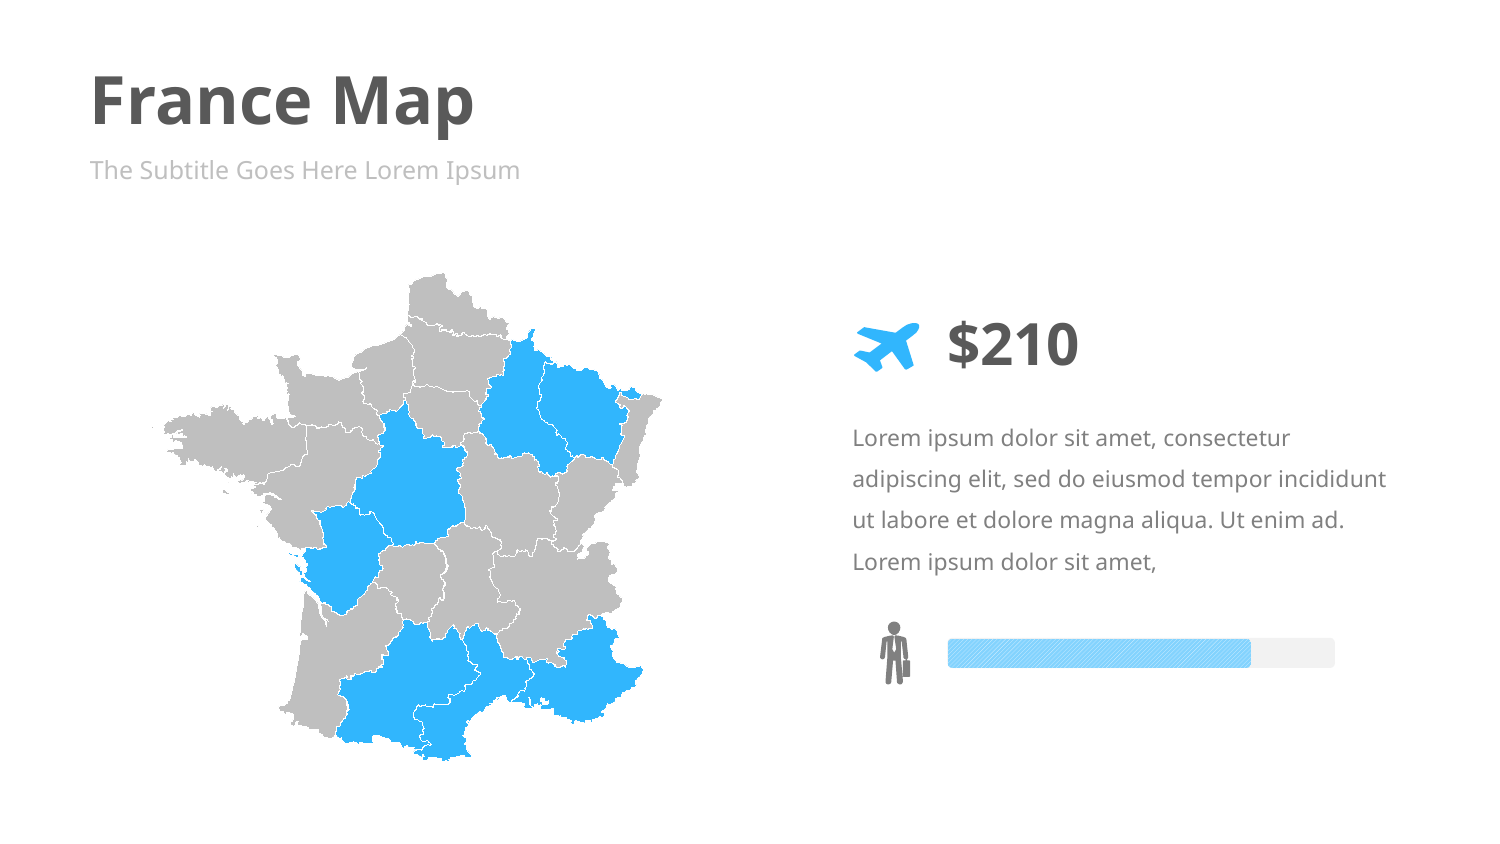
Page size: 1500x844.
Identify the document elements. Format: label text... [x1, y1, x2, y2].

text_box [945, 636, 1254, 671]
text_box The Subtitle Goes Here Lorem Ipsum [75, 146, 788, 192]
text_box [879, 621, 911, 685]
text_box Lorem ipsum dolor sit amet, consectetur adipiscing elit, sed do eiusmod tempor incididunt ut labore et dolore magna aliqua. Ut enim ad. Lorem ipsum dolor sit amet, [837, 402, 1405, 583]
text_box [854, 323, 920, 372]
text_box $210 [932, 299, 1236, 385]
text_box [149, 271, 663, 763]
text_box France Map [75, 50, 1013, 146]
text_box [951, 635, 1338, 671]
